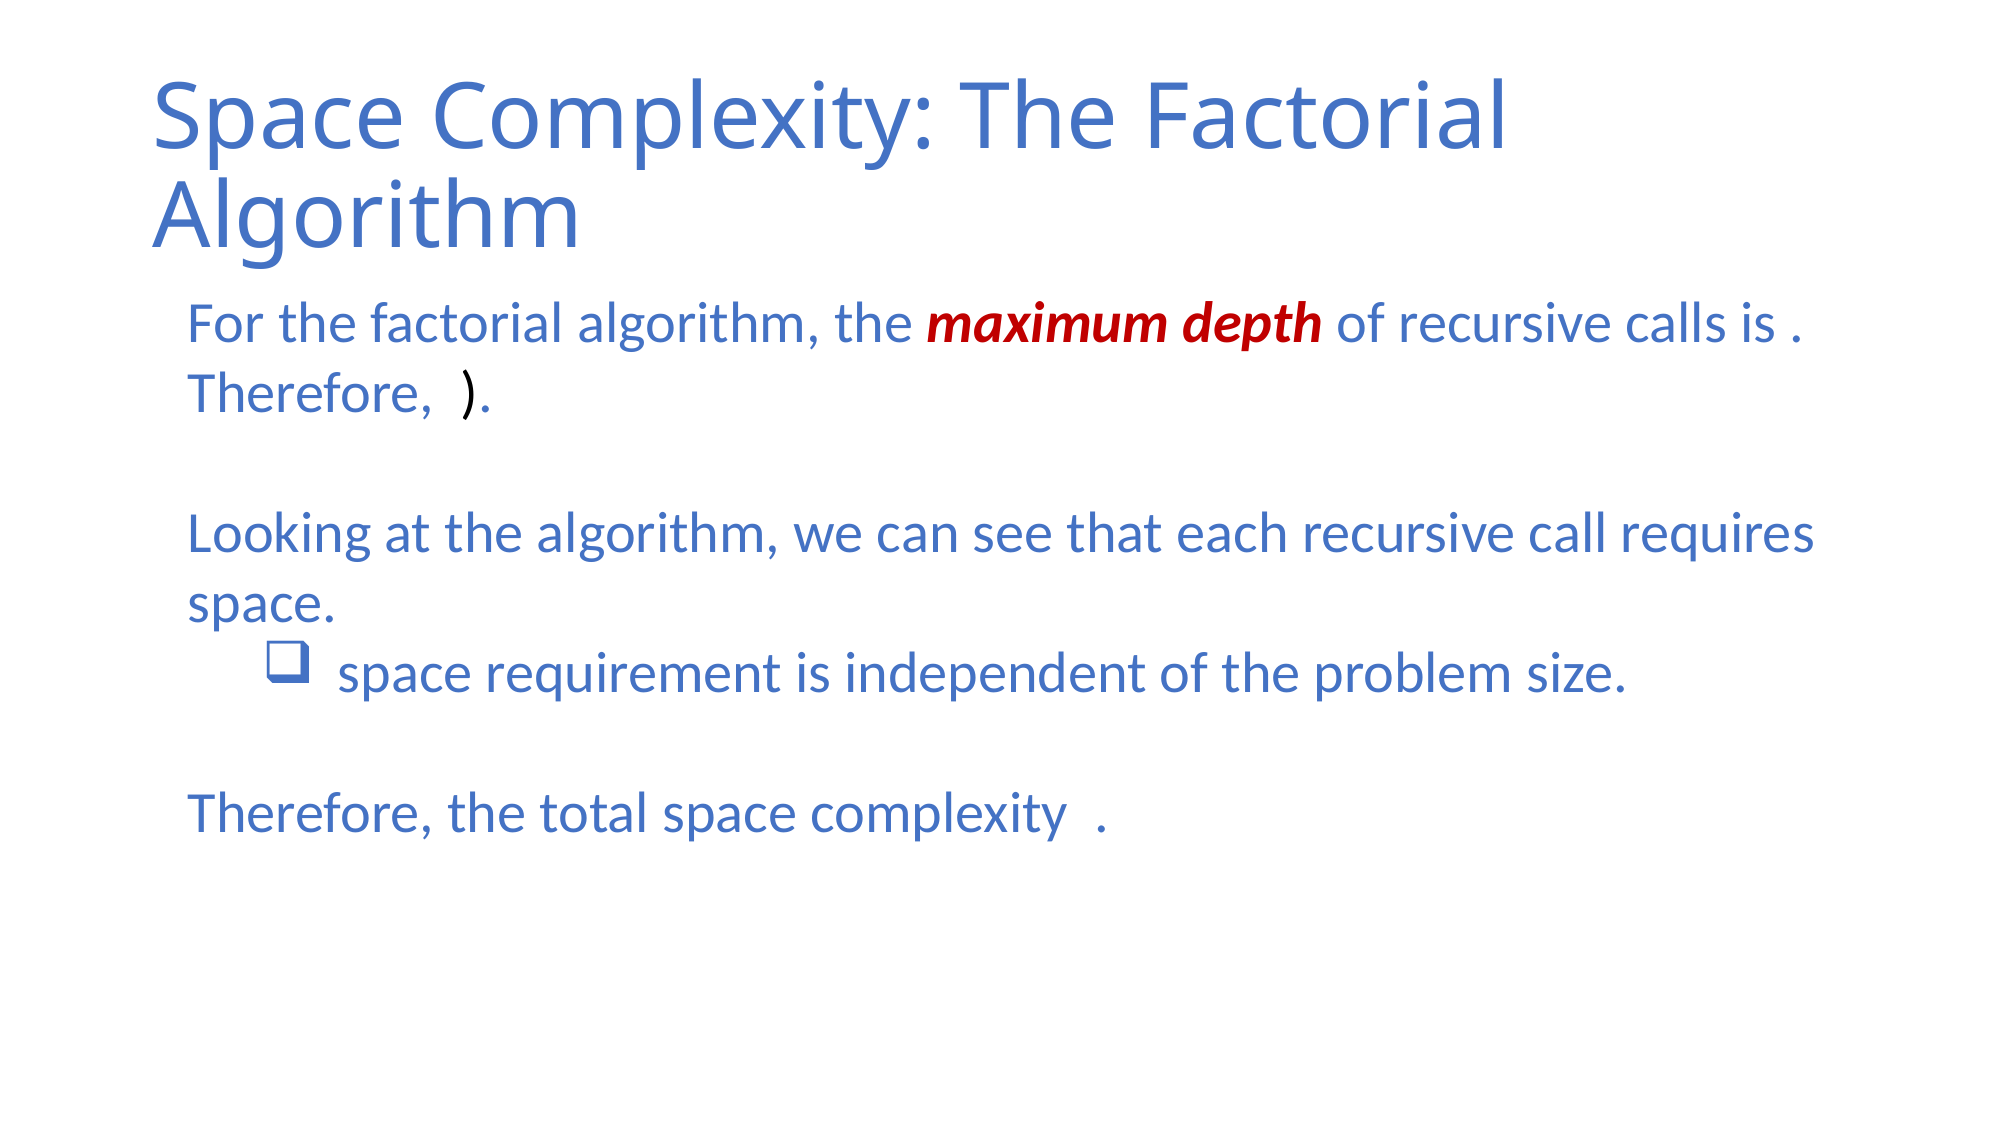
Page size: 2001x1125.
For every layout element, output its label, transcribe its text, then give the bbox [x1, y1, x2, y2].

title Space Complexity: The Factorial Algorithm [137, 59, 1863, 278]
